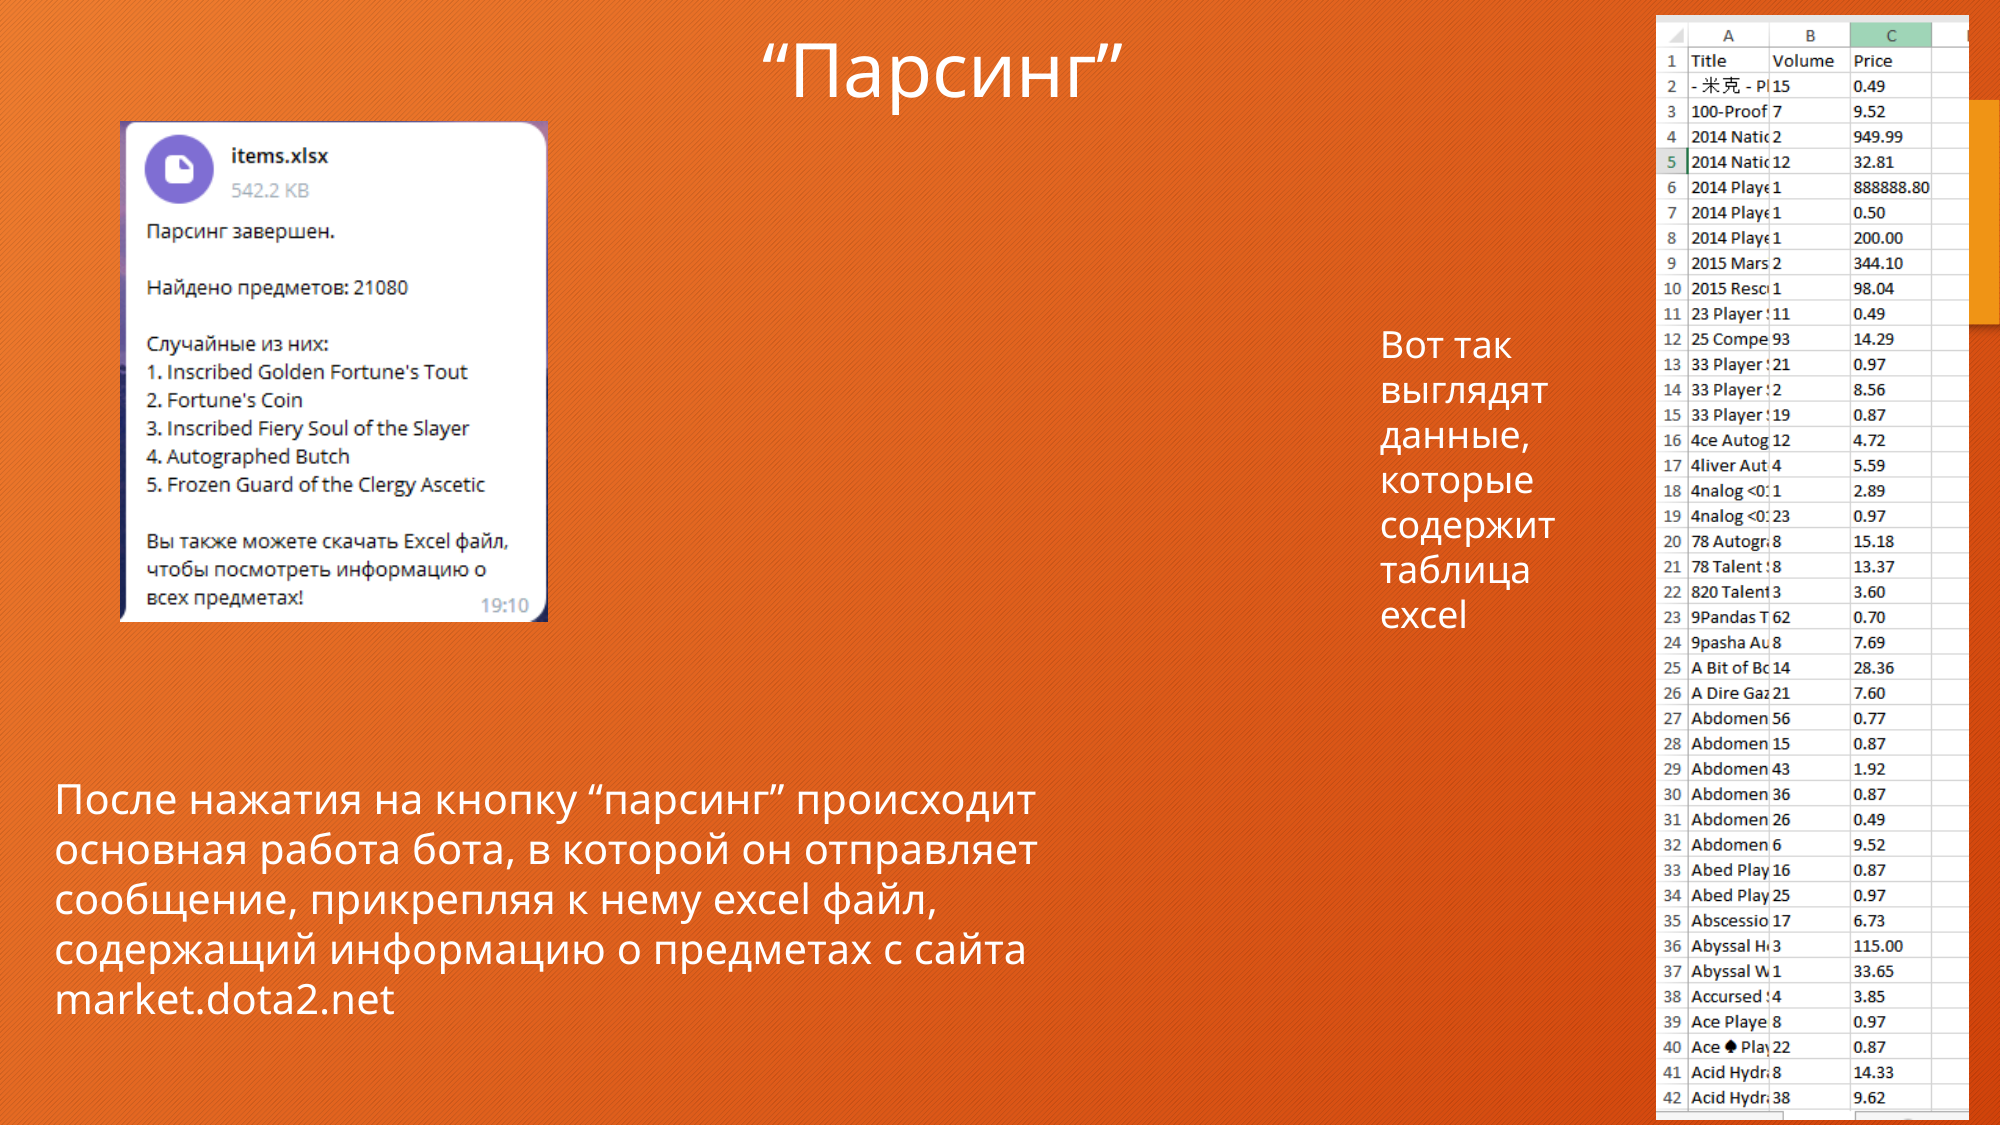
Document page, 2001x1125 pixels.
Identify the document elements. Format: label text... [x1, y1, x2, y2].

picture [1655, 14, 2000, 1120]
text_box Вот так выглядят данные, которые содержит таблица excel [1365, 313, 1575, 643]
text_box “Парсинг” [747, 15, 1207, 120]
picture [120, 121, 548, 622]
text_box После нажатия на кнопку “парсинг” происходит основная работа бота, в которой он отправляет сообщение, прикрепляя к нему excel файл, содержащий информацию о предметах с сайта market.dota2.net [39, 765, 1056, 1031]
